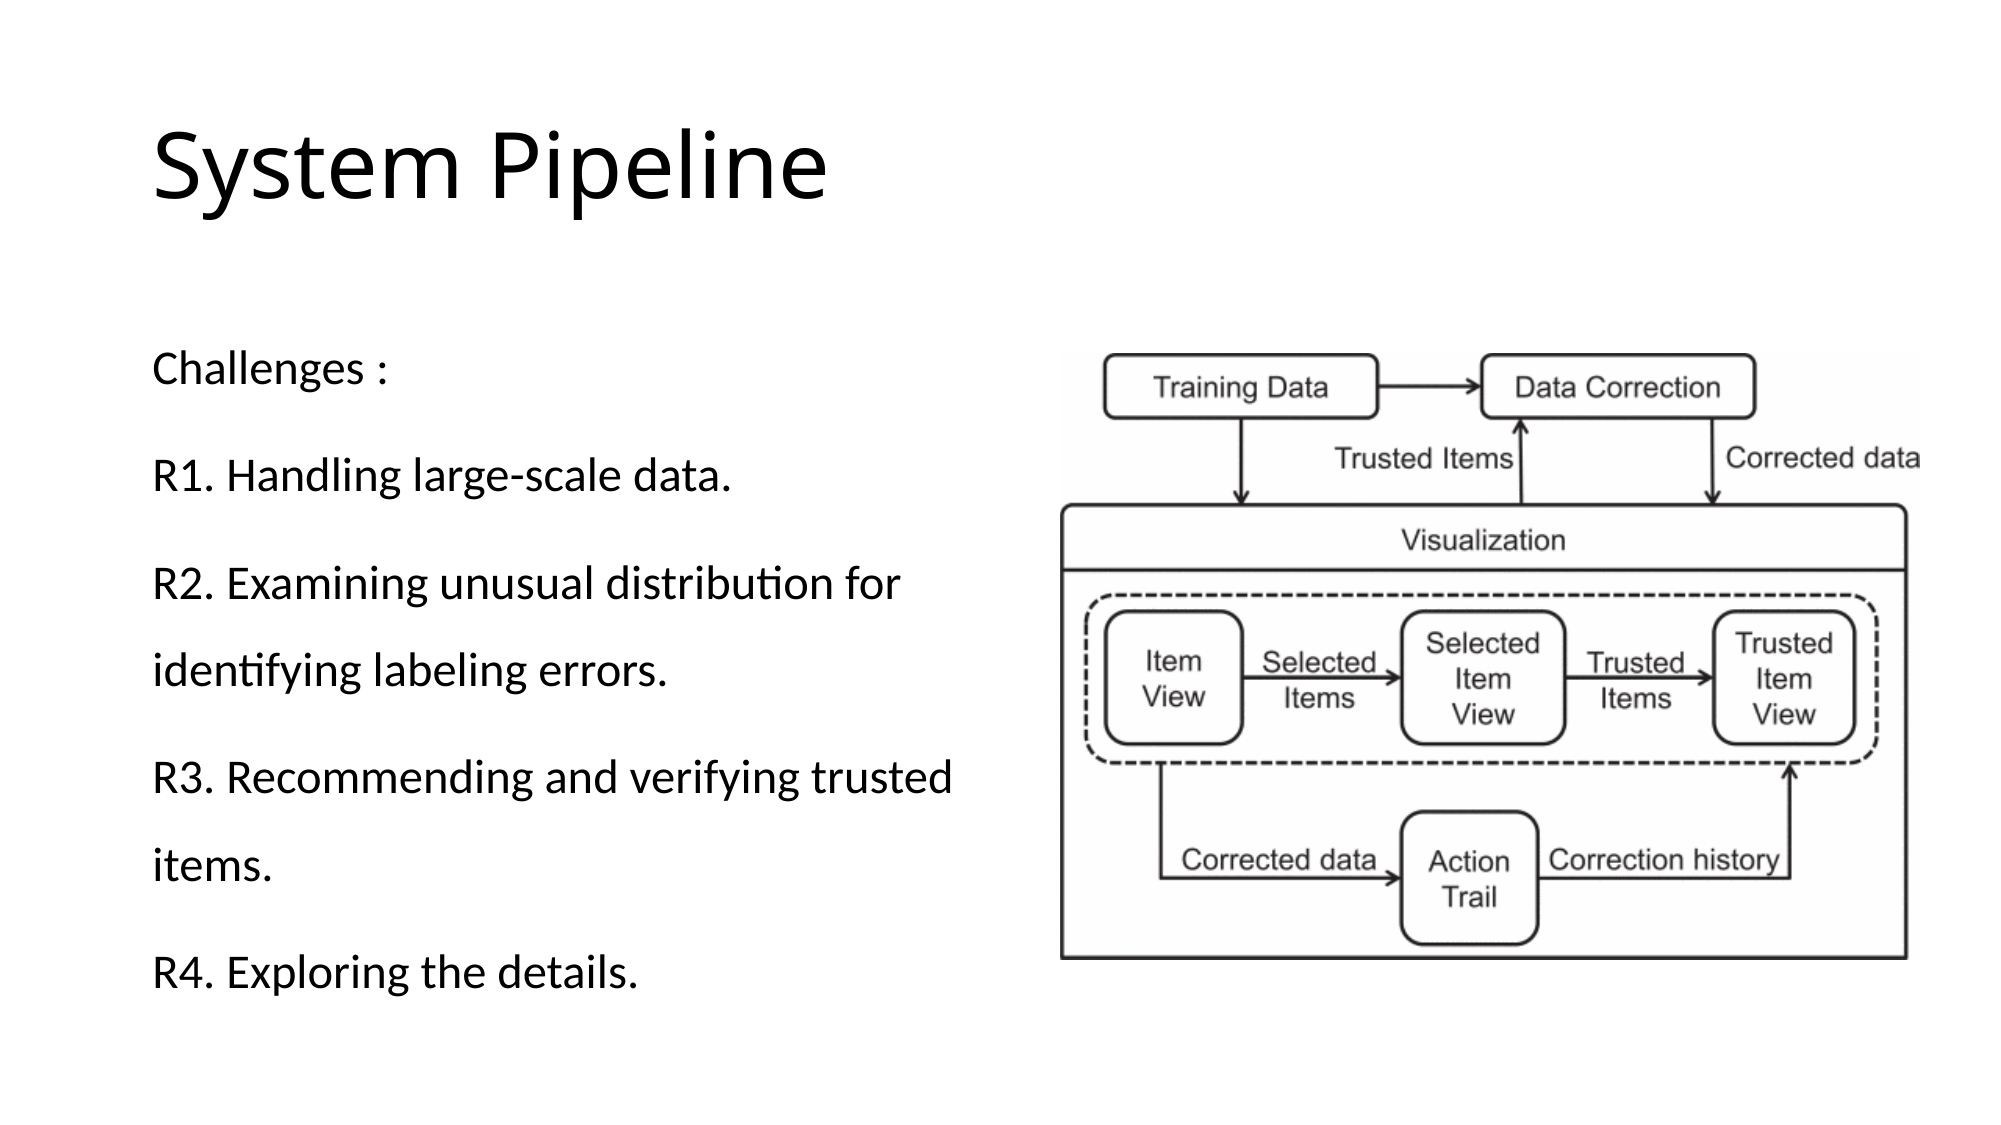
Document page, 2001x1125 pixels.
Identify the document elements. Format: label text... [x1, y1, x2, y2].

picture [1060, 353, 1920, 960]
list Challenges : R1. Handling large-scale data. R2. Examining unusual distribution for identifying labeling errors. R3. Recommending and verifying trusted items. R4. Exploring the details. [137, 299, 1019, 1014]
title System Pipeline [137, 59, 1863, 278]
